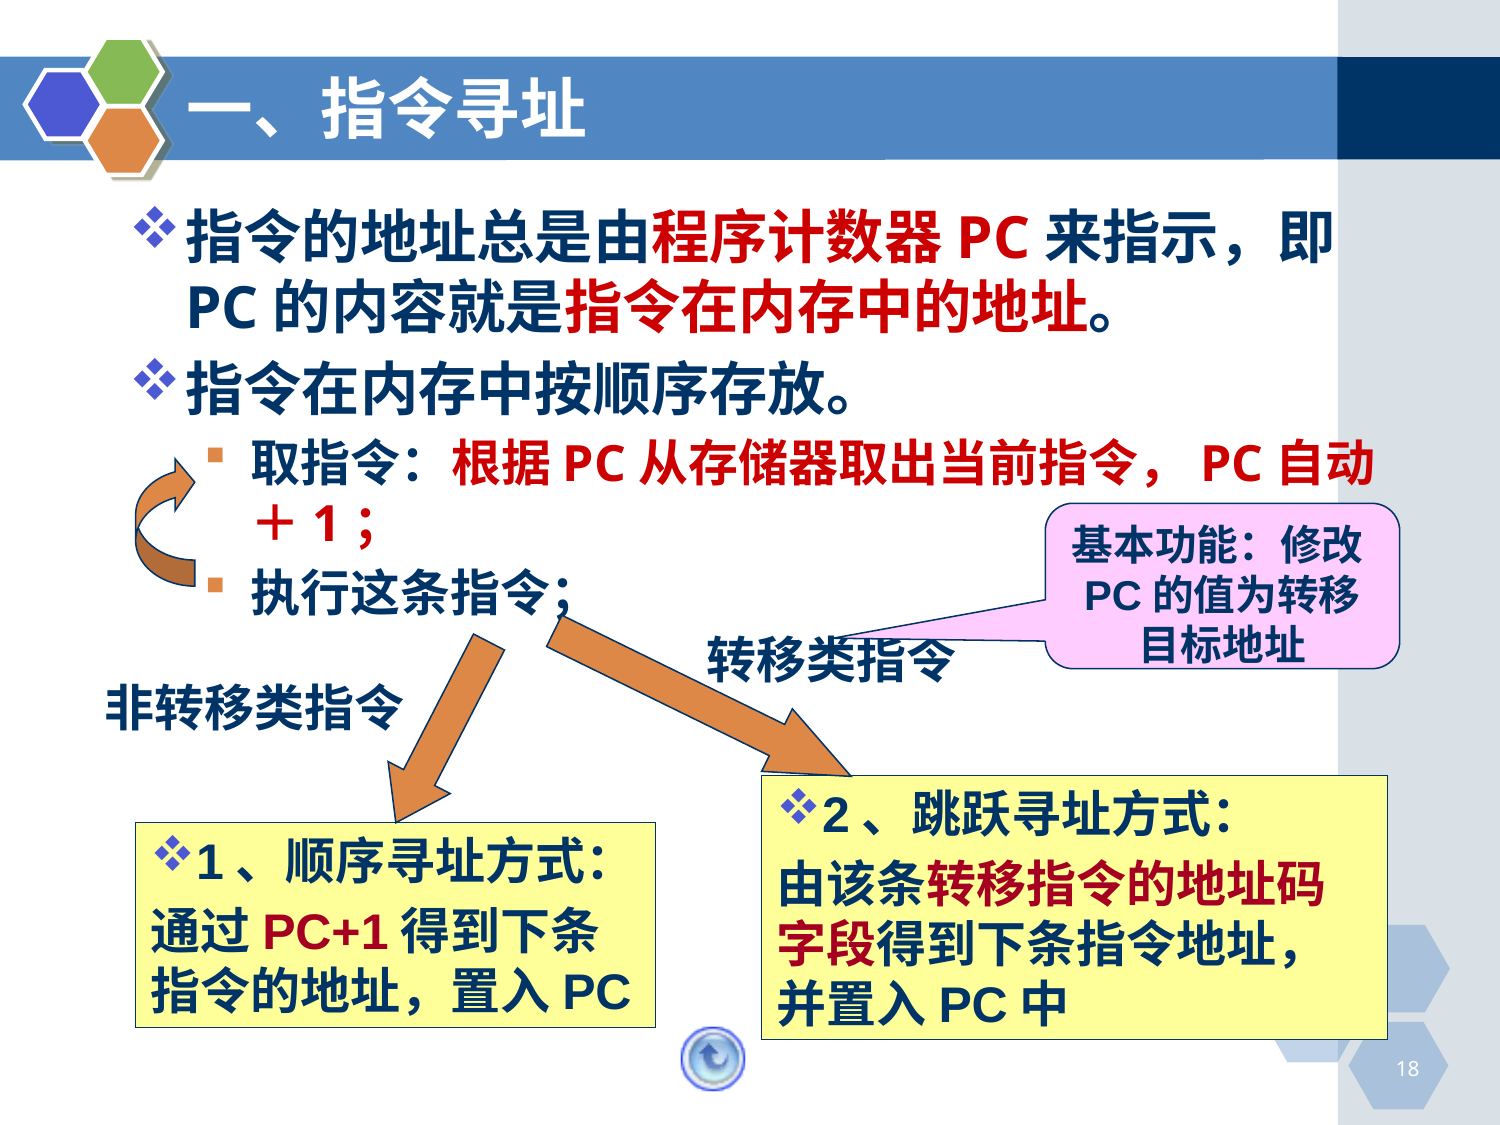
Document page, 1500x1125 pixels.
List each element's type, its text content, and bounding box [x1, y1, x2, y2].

text_box 2、跳跃寻址方式： 由该条转移指令的地址码字段得到下条指令地址，并置入PC中 [761, 774, 1388, 1040]
text_box 转移类指令 [691, 621, 972, 697]
text_box [546, 615, 852, 777]
list 指令的地址总是由程序计数器PC来指示，即PC的内容就是指令在内存中的地址。 指令在内存中按顺序存放。 取指令：根据PC从存储器取出当前指令，PC自动＋1； 执行这条指令； [114, 192, 1424, 657]
text_box [135, 458, 195, 587]
slide_number 18 [1359, 1047, 1435, 1086]
picture [678, 1024, 749, 1095]
table_cell 累加和，相当于Sum变量 [136, 529, 194, 586]
text_box 非转移类指令 [89, 668, 420, 744]
text_box [388, 634, 505, 823]
title 一、指令寻址 [171, 52, 1105, 161]
text_box 1、顺序寻址方式： 通过PC+1得到下条指令的地址，置入PC [135, 822, 656, 1028]
text_box 基本功能：修改PC的值为转移目标地址 [833, 503, 1400, 669]
